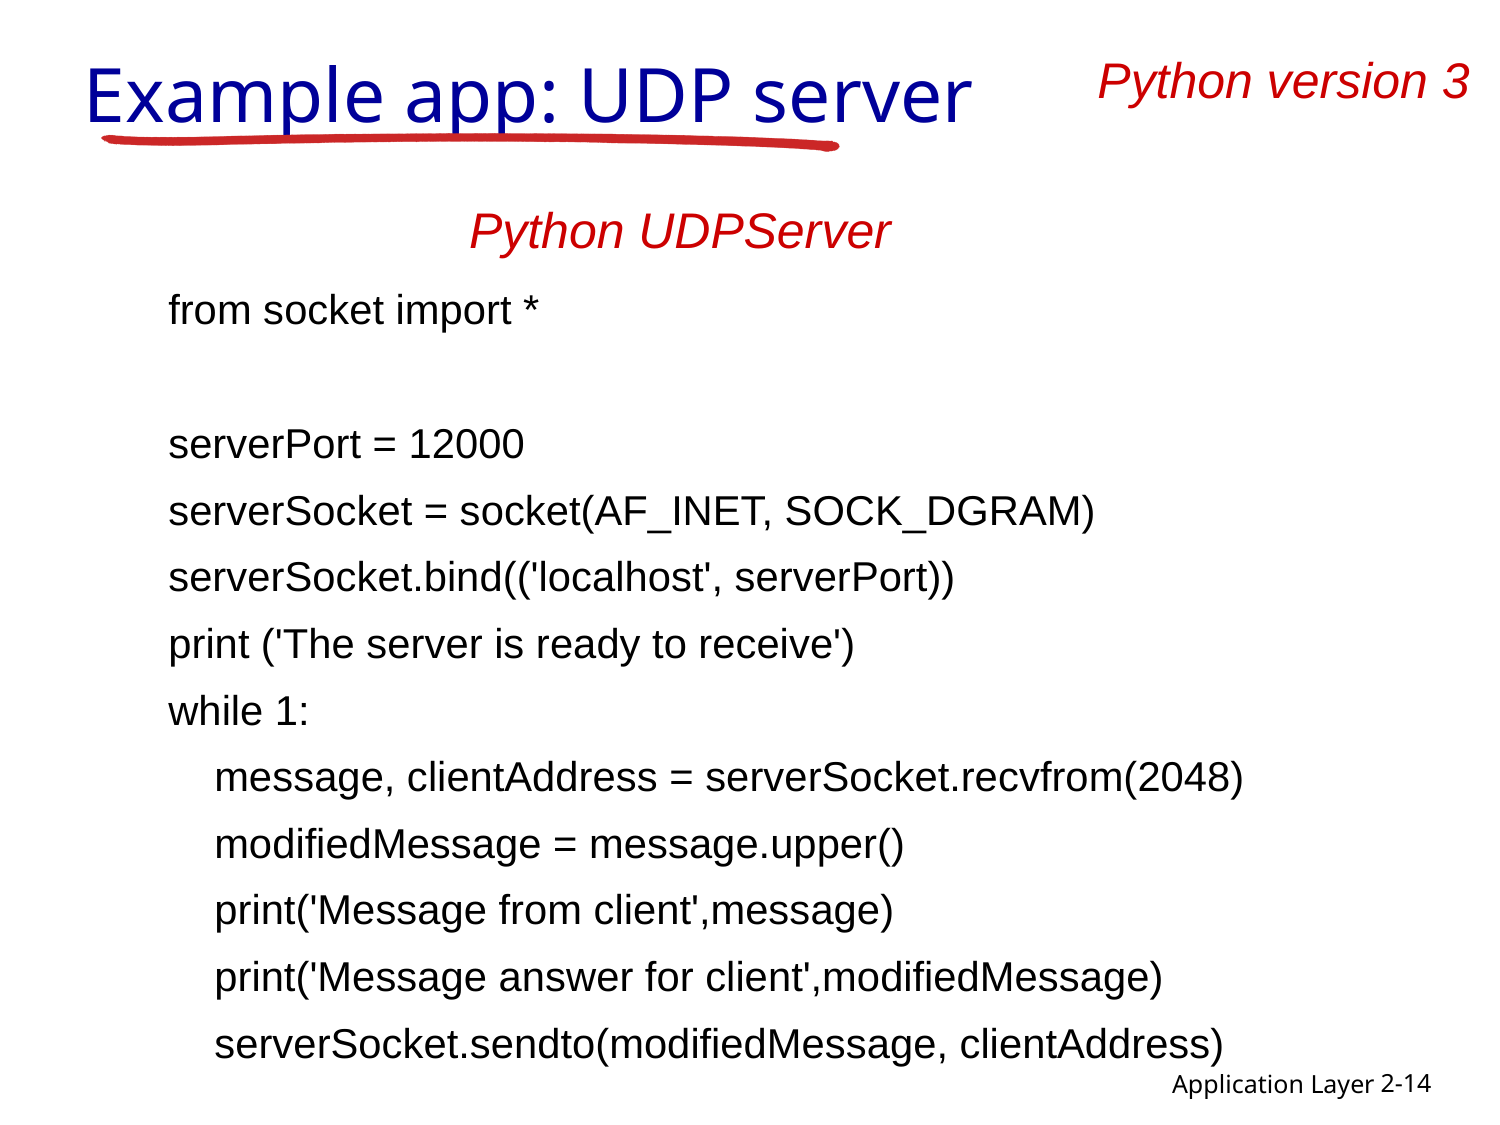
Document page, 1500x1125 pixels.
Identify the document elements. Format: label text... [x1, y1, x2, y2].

text_box Python version 3 [1082, 41, 1485, 116]
slide_number 2- [1365, 1059, 1477, 1106]
text_box from socket import * serverPort = 12000 serverSocket = socket(AF_INET, SOCK_DGRAM) serverSocket.bind(('localhost', serverPort)) print ('The server is ready to receive') while 1: message, clientAddress = serverSocket.recvfrom(2048) modifiedMessage = message.upper() print('Message from client',message) print('Message answer for client',modifiedMessage) serverSocket.sendto(modifiedMessage, clientAddress) [153, 267, 1260, 1074]
text_box Example app: UDP server [69, 14, 1345, 171]
picture [98, 128, 849, 157]
text_box Python UDPServer [454, 191, 907, 267]
footer Application Layer [914, 1060, 1391, 1109]
